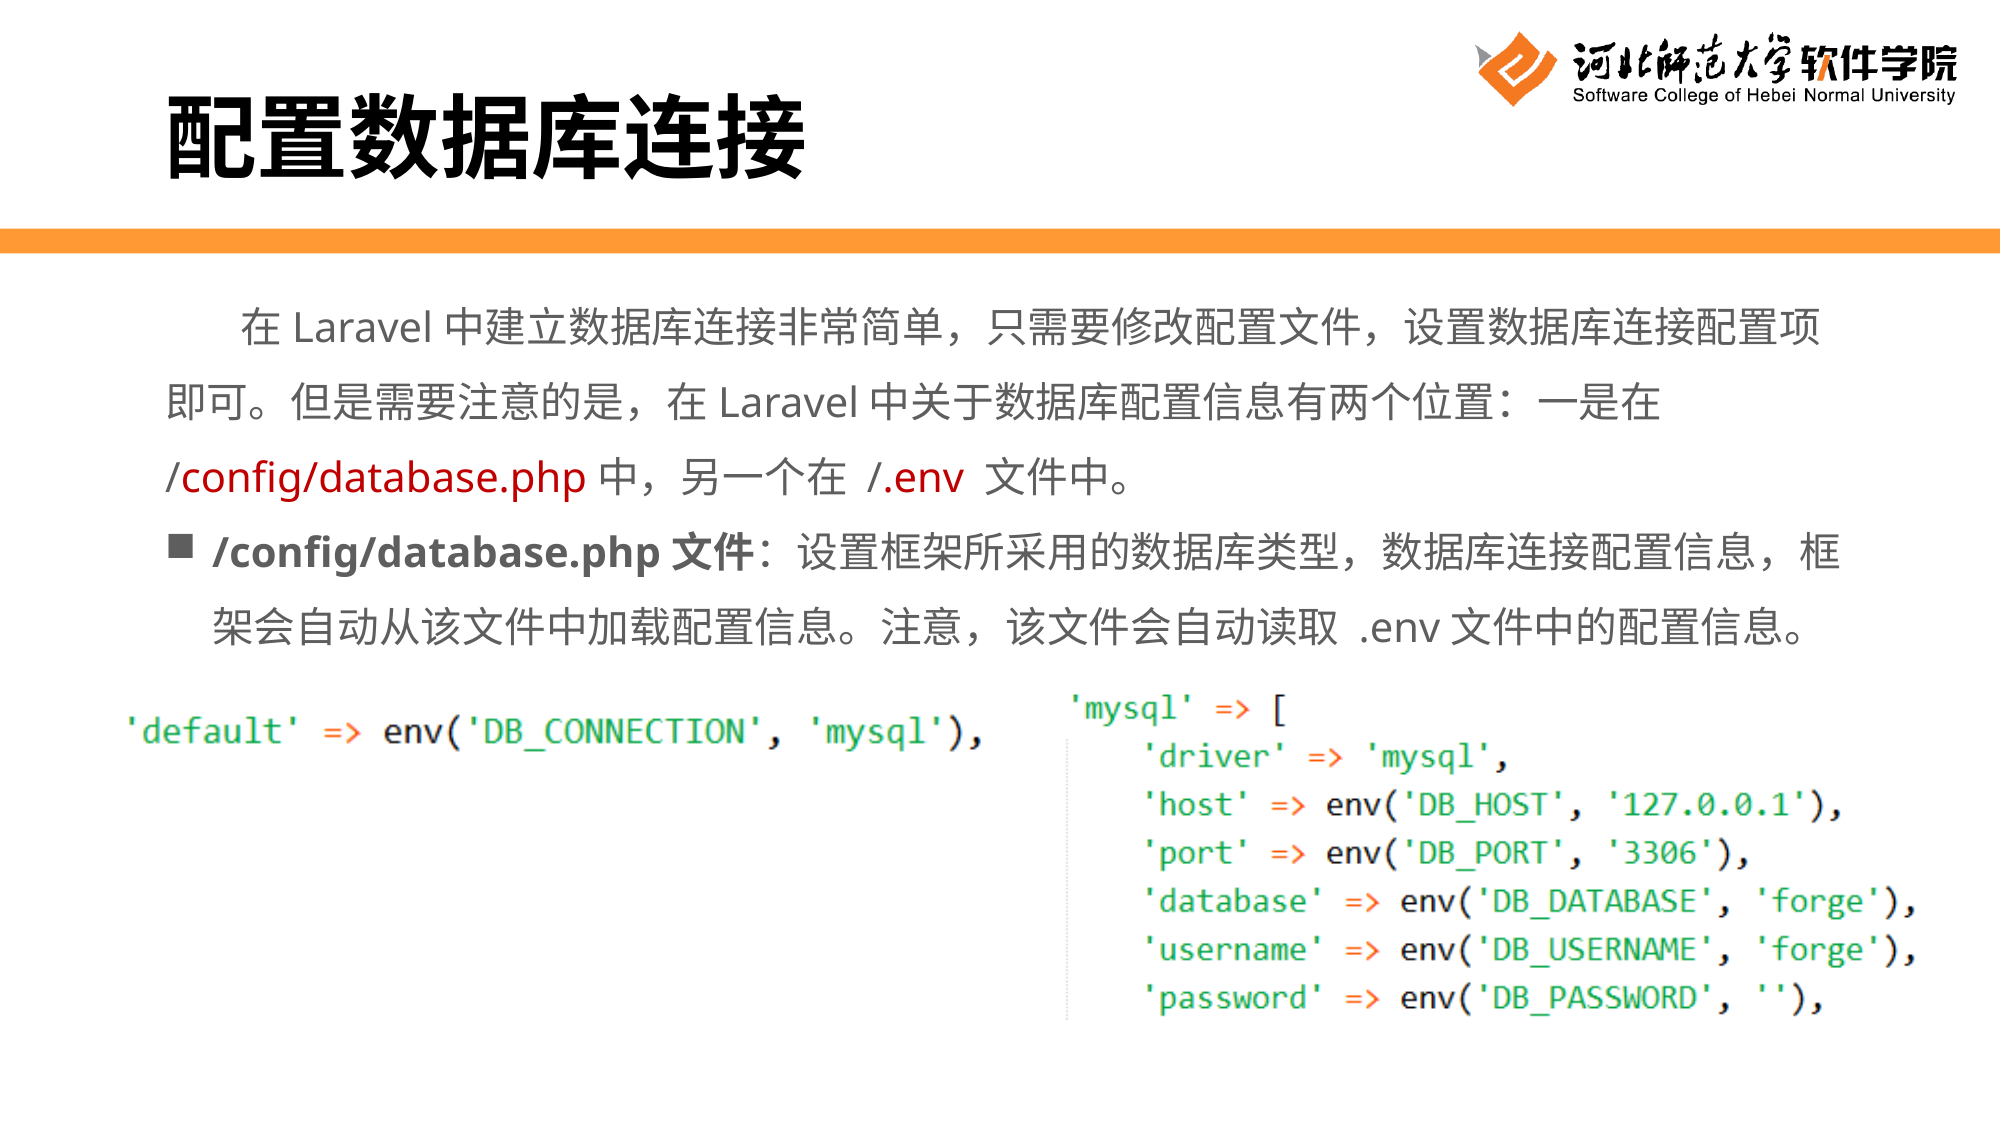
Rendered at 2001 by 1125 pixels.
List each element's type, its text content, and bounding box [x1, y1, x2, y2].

list 配置数据库连接 [150, 84, 1387, 198]
text_box 在Laravel中建立数据库连接非常简单，只需要修改配置文件，设置数据库连接配置项即可。但是需要注意的是，在Laravel中关于数据库配置信息有两个位置：一是在 /config/database.php中，另一个在 /.env 文件中。 /config/database.php文件：设置框架所采用的数据库类型，数据库连接配置信息，框架会自动从该文件中加载配置信息。注意，该文件会自动读取 .env文件中的配置信息。 [150, 268, 1859, 659]
picture [114, 701, 1005, 768]
picture [1475, 31, 1957, 107]
picture [1059, 682, 1920, 1020]
